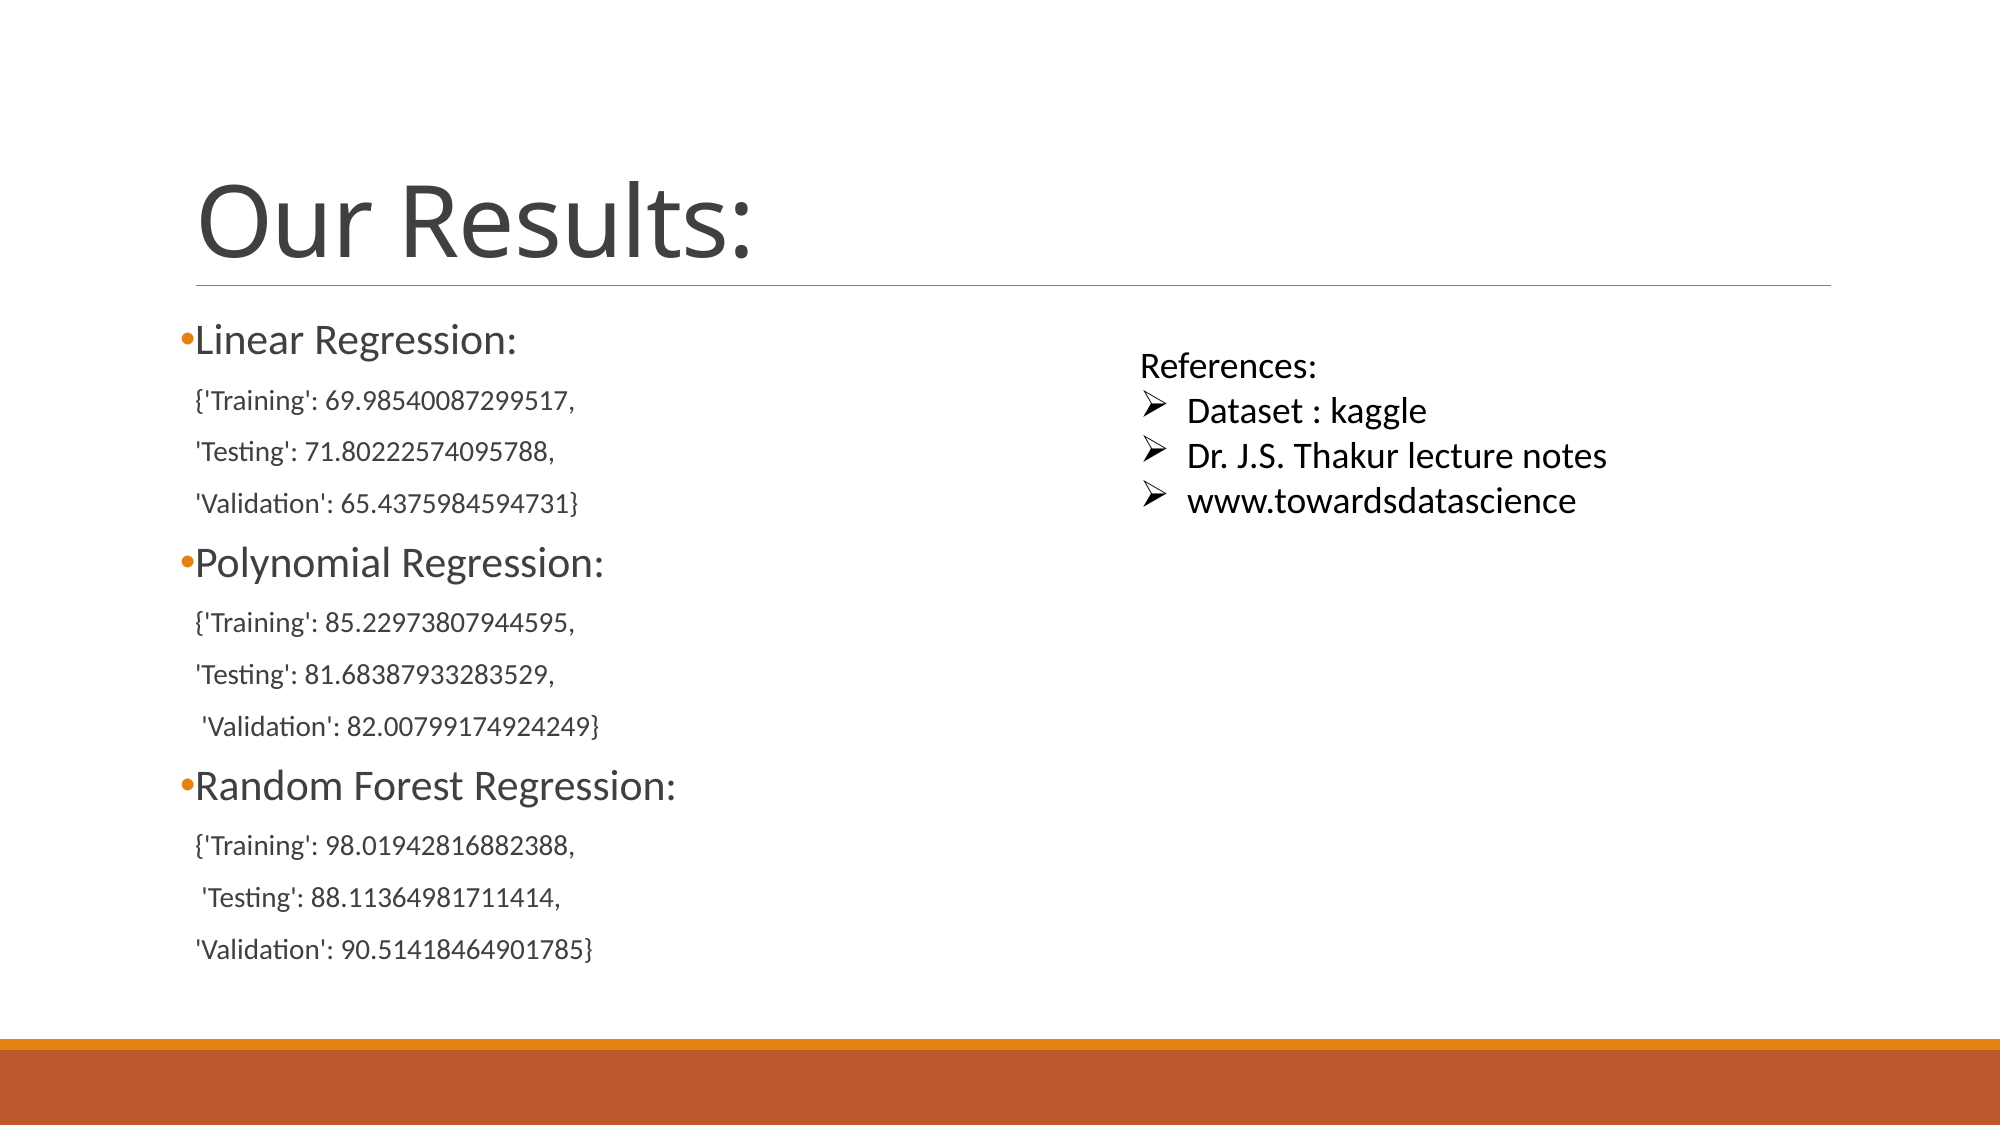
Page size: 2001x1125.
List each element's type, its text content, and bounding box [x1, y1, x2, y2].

list Linear Regression: {'Training': 69.98540087299517, 'Testing': 71.80222574095788, 'Validation': 65.4375984594731} Polynomial Regression: {'Training': 85.22973807944595, 'Testing': 81.68387933283529, 'Validation': 82.00799174924249} Random Forest Regression: {'Training': 98.01942816882388, 'Testing': 88.11364981711414, 'Validation': 90.51418464901785} [180, 309, 702, 988]
text_box References: Dataset : kaggle Dr. J.S. Thakur lecture notes www.towardsdatascience [1125, 333, 1623, 529]
title Our Results: [180, 47, 1830, 285]
